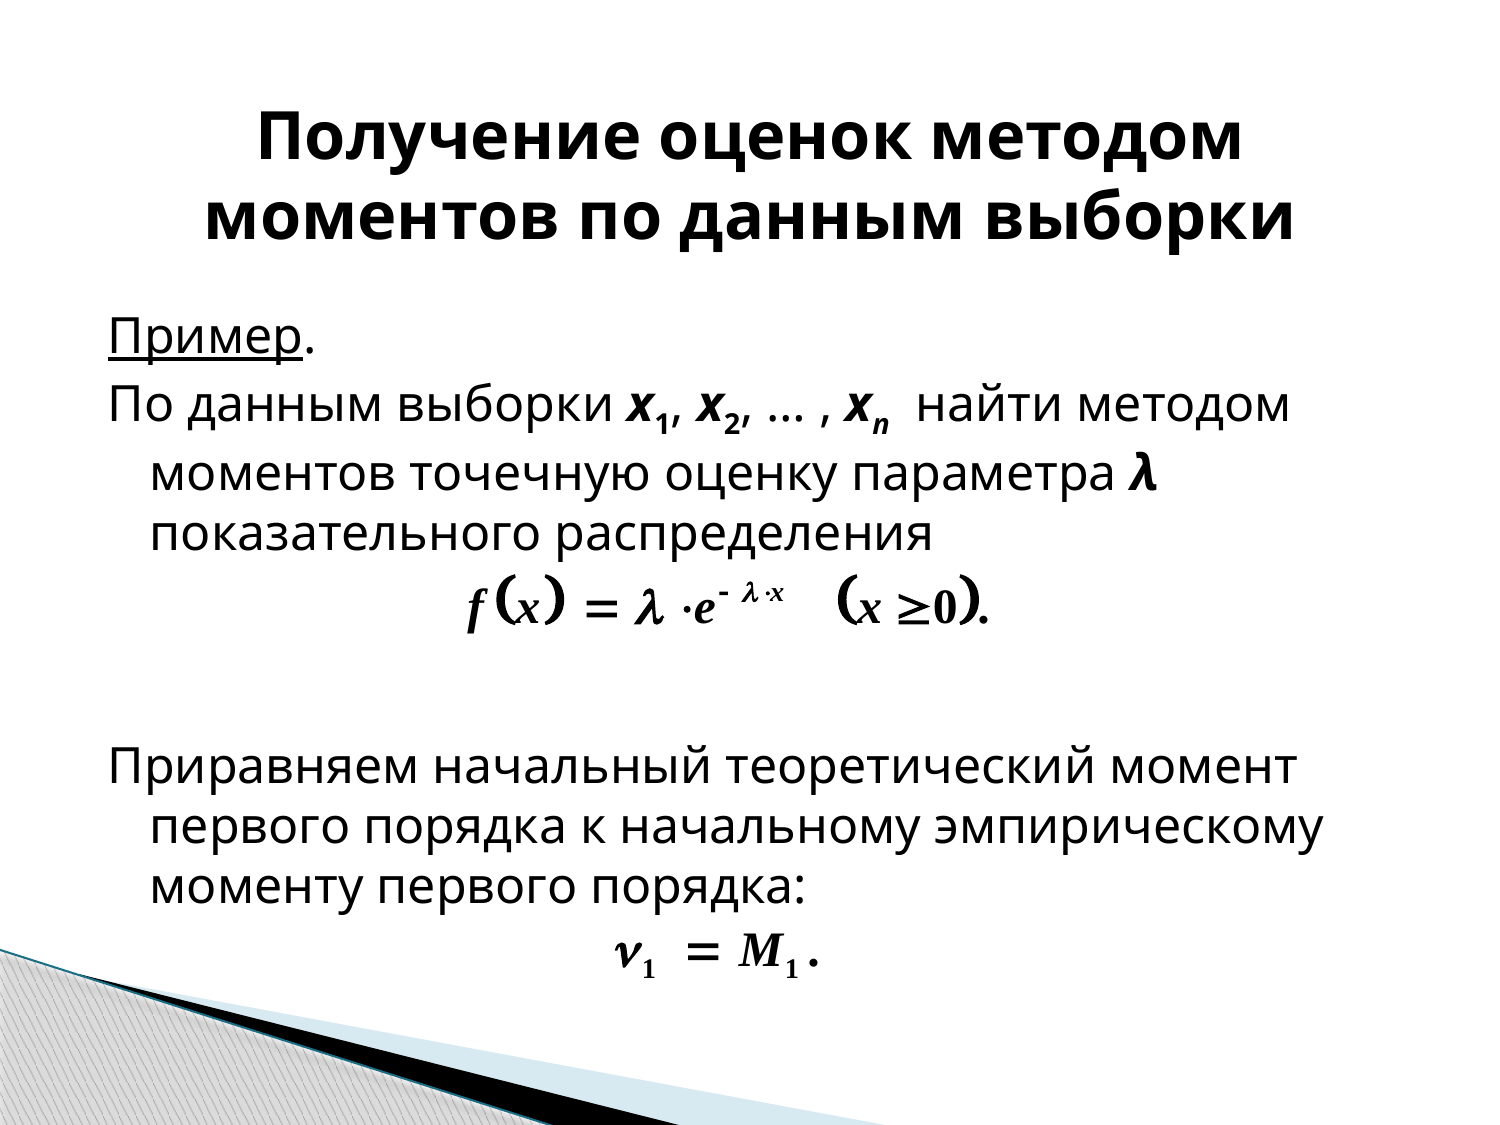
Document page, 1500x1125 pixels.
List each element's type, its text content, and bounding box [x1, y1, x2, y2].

list Пример. По данным выборки x1, x2, … , xn найти методом моментов точечную оценку параметра λ показательного распределения Приравняем начальный теоретический момент первого порядка к начальному эмпирическому моменту первого порядка: [75, 296, 1425, 968]
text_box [450, 570, 998, 646]
text_box Получение оценок методом моментов по данным выборки [74, 54, 1425, 291]
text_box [611, 920, 825, 988]
